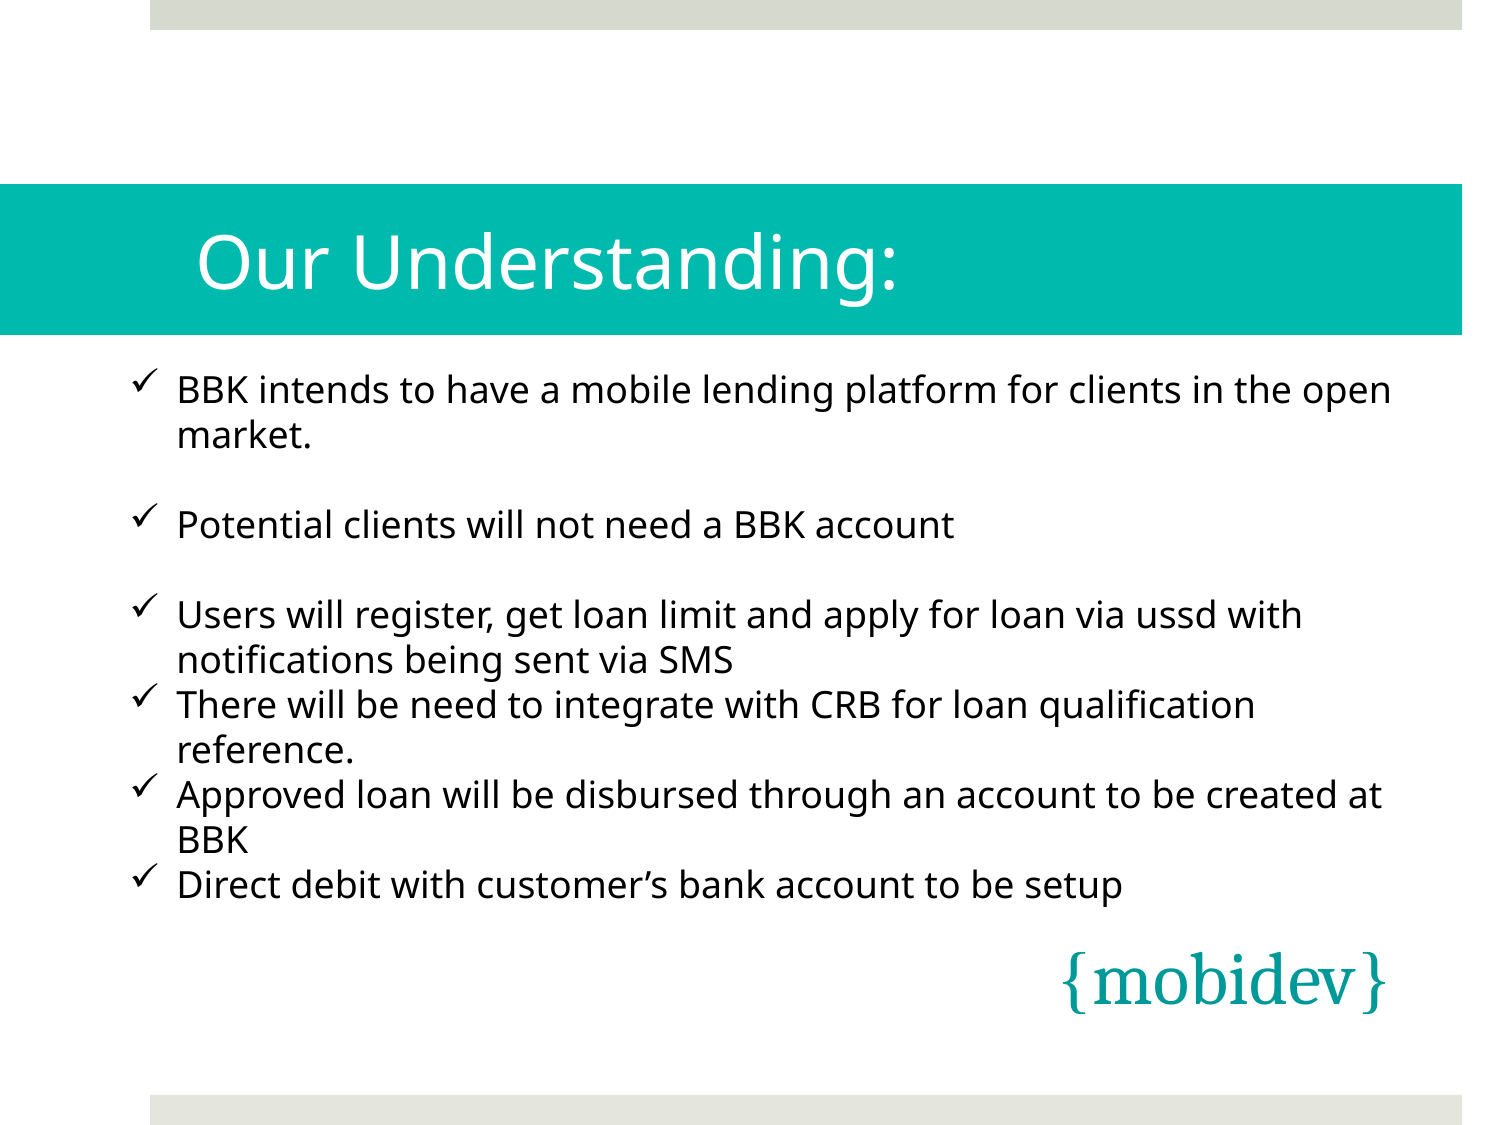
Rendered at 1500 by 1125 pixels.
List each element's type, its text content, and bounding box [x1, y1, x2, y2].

text_box BBK intends to have a mobile lending platform for clients in the open market. Potential clients will not need a BBK account Users will register, get loan limit and apply for loan via ussd with notifications being sent via SMS There will be need to integrate with CRB for loan qualification reference. Approved loan will be disbursed through an account to be created at BBK Direct debit with customer’s bank account to be setup [114, 358, 1428, 1048]
title Our Understanding: [0, 184, 1463, 335]
